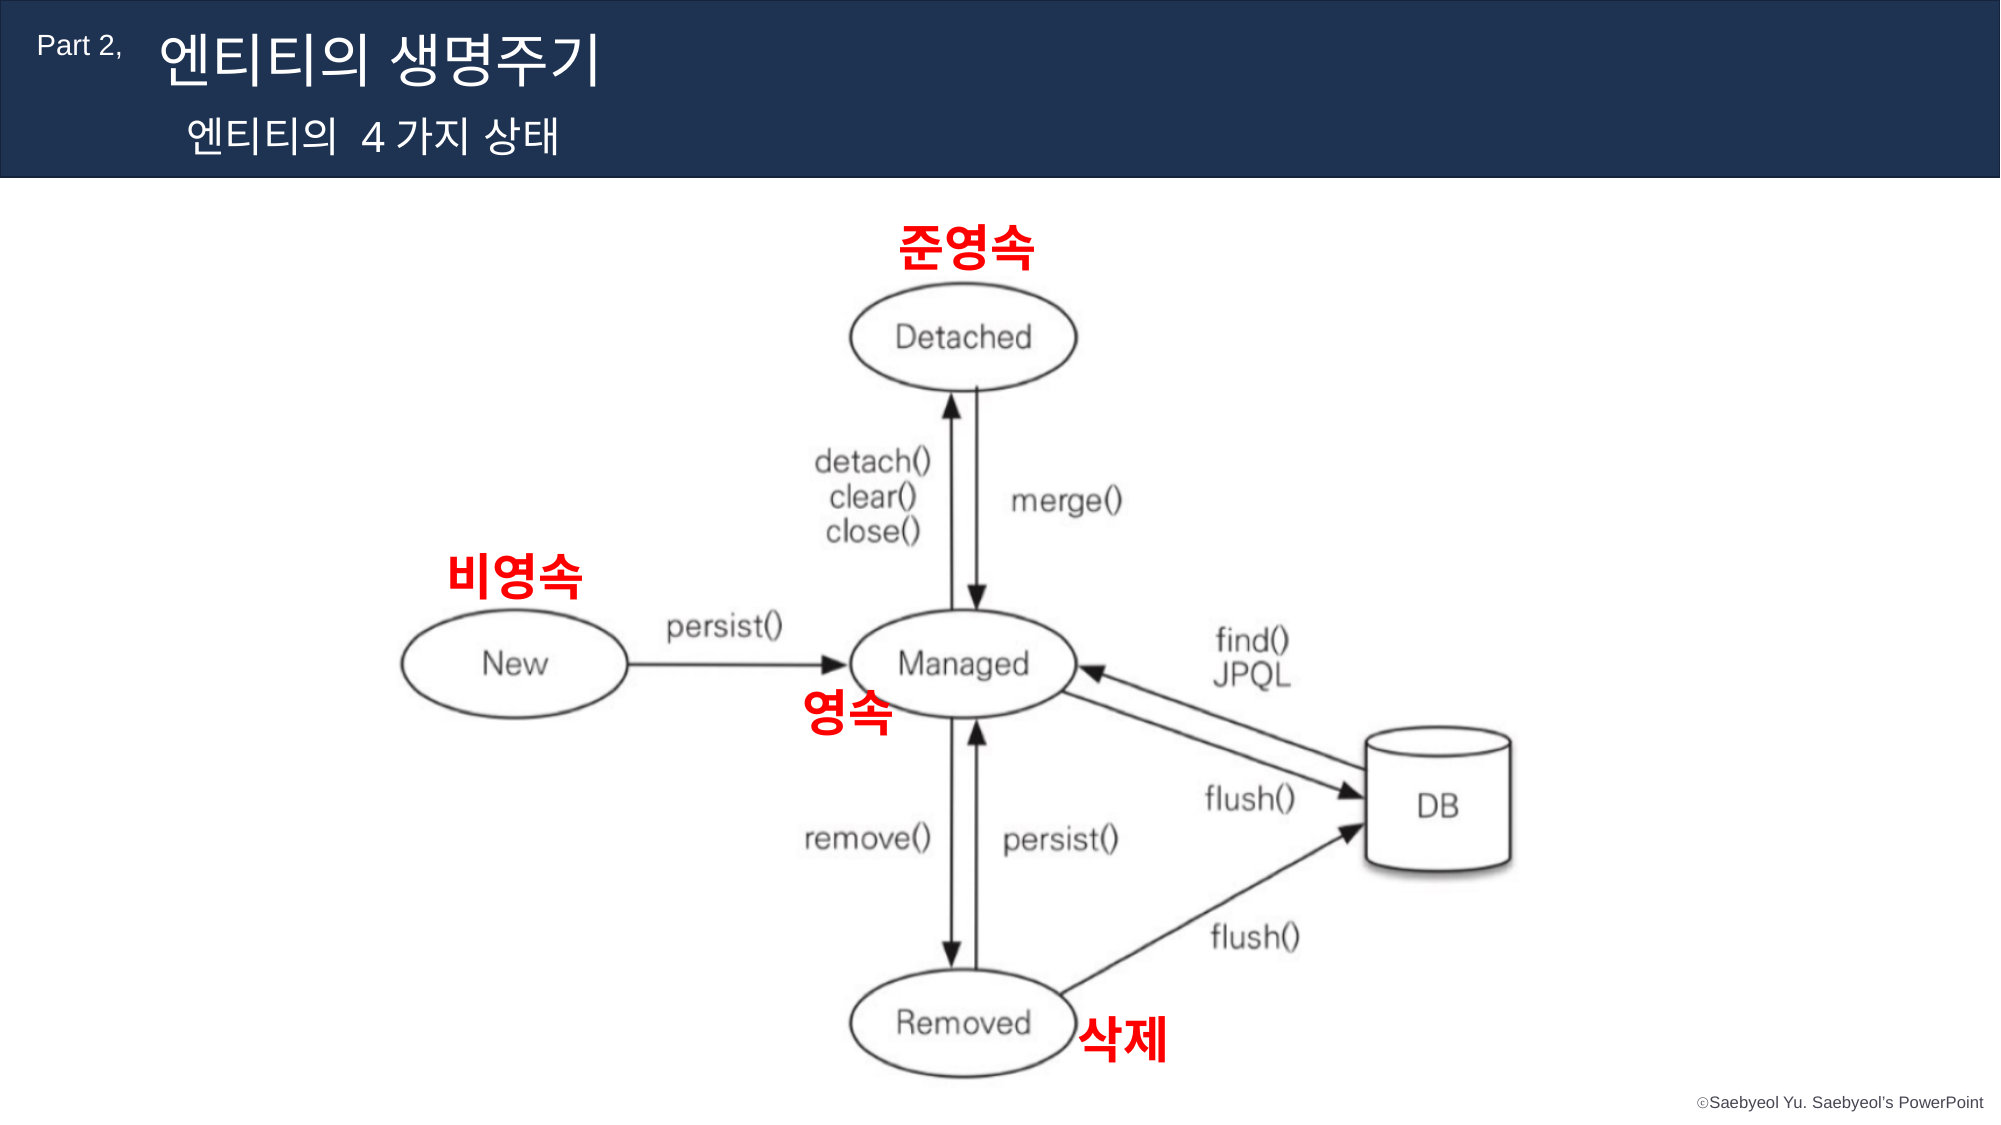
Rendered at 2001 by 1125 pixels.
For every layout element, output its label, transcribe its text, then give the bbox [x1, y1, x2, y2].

text_box 준영속 [883, 209, 1052, 234]
text_box Part 2, [21, 19, 144, 70]
text_box 엔티티의 생명주기 [143, 16, 1249, 102]
text_box [0, 0, 2000, 177]
text_box 엔티티의 4가지 상태 [170, 103, 593, 169]
picture [349, 235, 1611, 1109]
